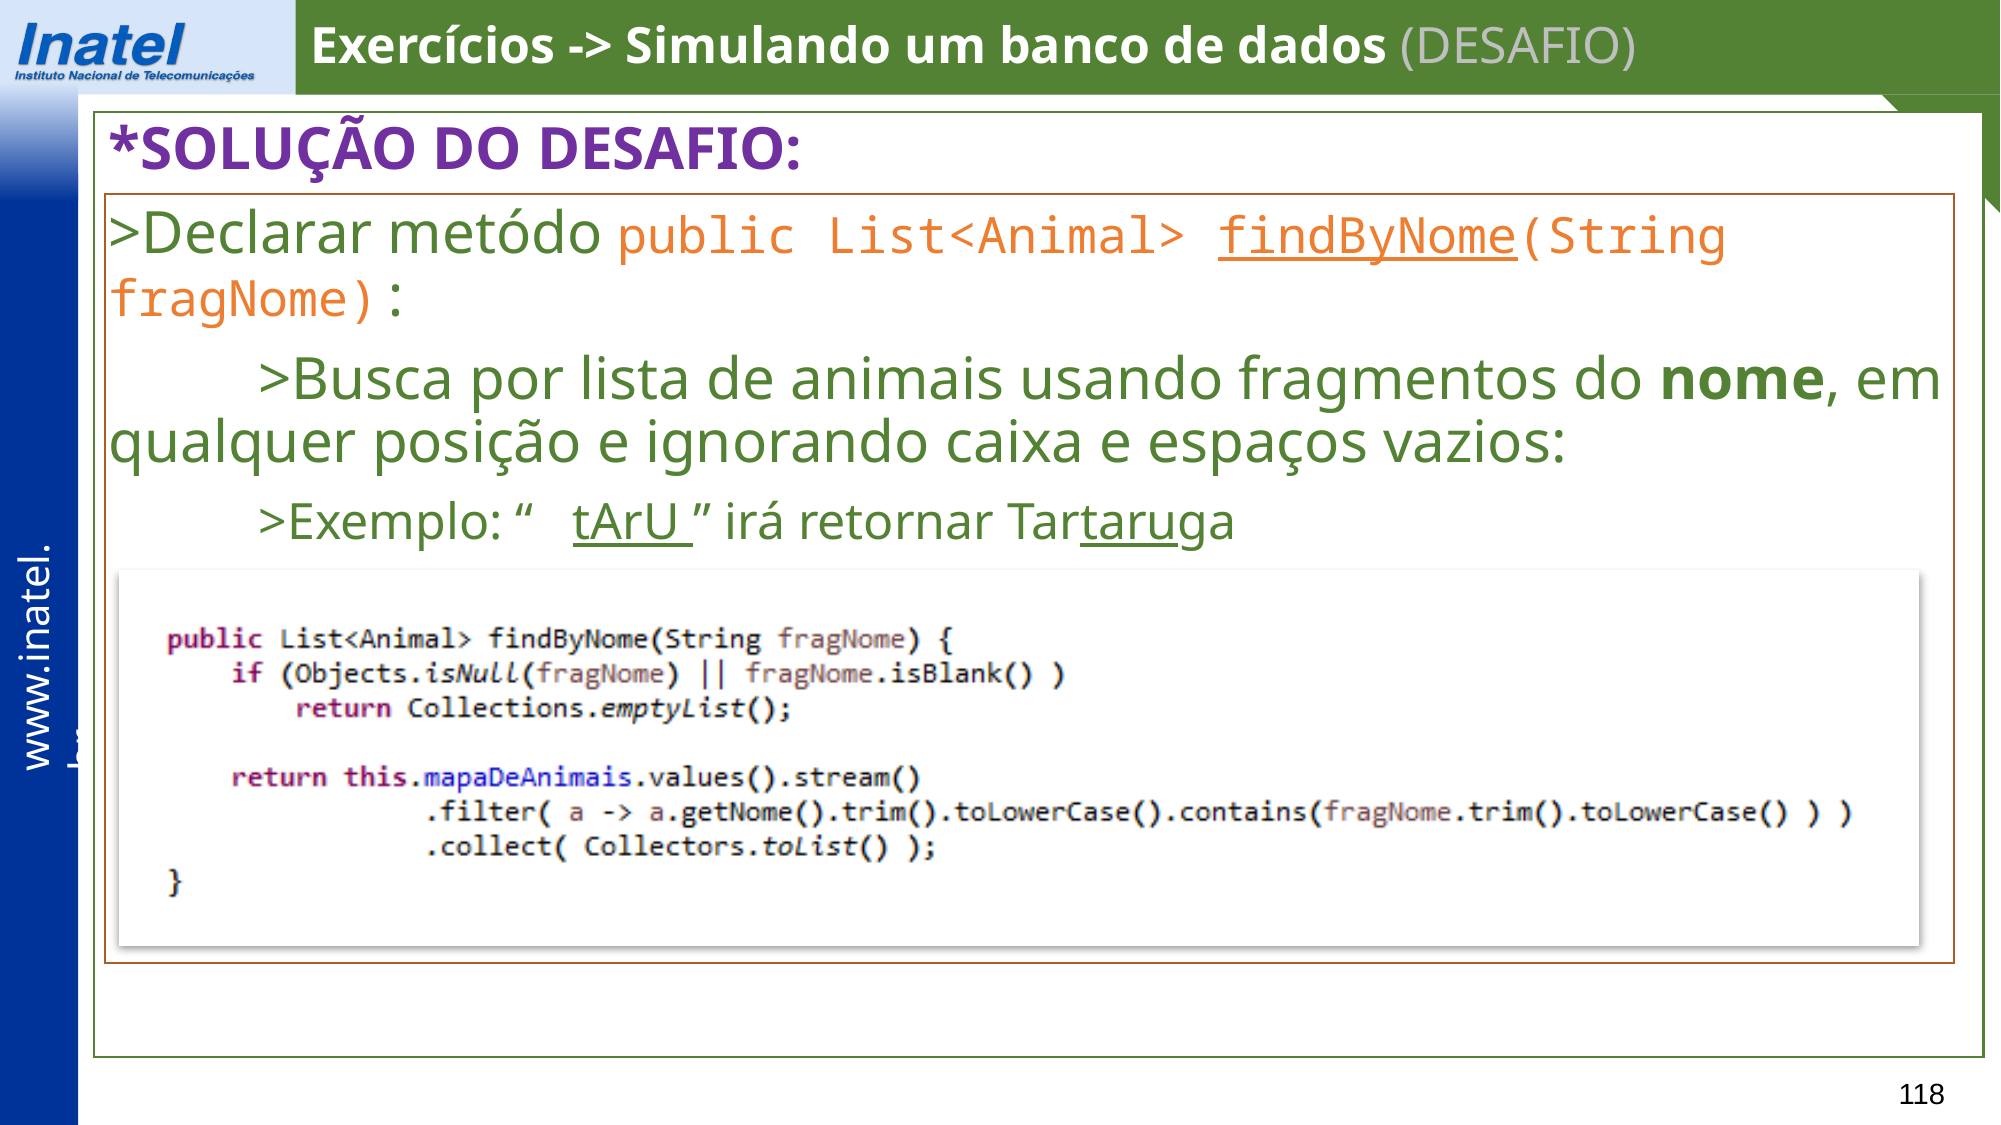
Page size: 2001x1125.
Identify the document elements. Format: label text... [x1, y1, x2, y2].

text_box *SOLUÇÃO DO DESAFIO: >Declarar metódo public List<Animal> findByNome(String fragNome): >Busca por lista de animais usando fragmentos do nome, em qualquer posição e ignorando caixa e espaços vazios: >Exemplo: “ tArU ” irá retornar Tartaruga [93, 111, 1985, 1058]
text_box [104, 193, 1955, 964]
text_box Exercícios -> Simulando um banco de dados (DESAFIO) [295, 0, 2000, 96]
text_box [1879, 93, 2000, 215]
picture [12, 20, 258, 85]
picture [133, 584, 1905, 932]
